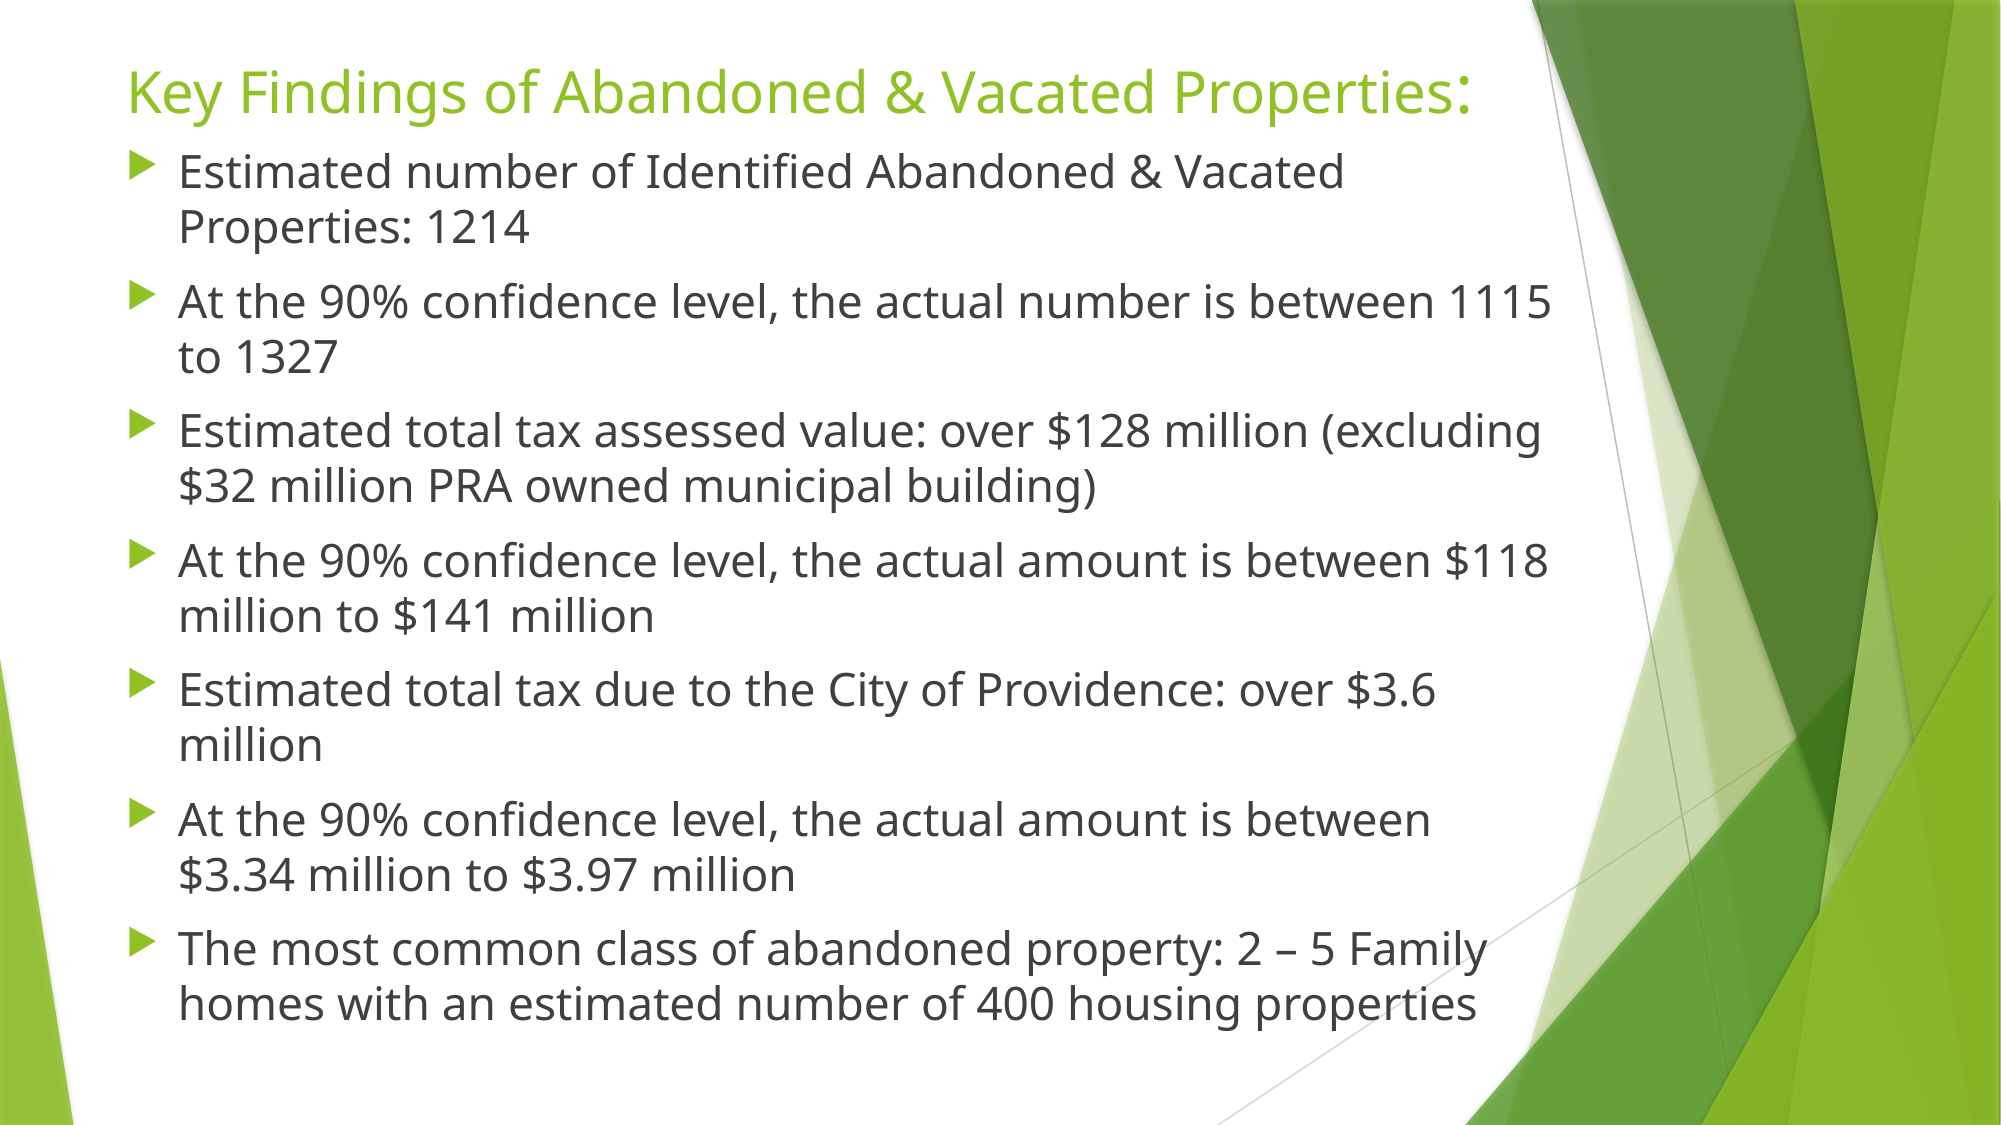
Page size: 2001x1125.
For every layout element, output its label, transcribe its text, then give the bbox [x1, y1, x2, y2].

title Key Findings of Abandoned & Vacated Properties: [111, 38, 1522, 135]
list Estimated number of Identified Abandoned & Vacated Properties: 1214 At the 90% confidence level, the actual number is between 1115 to 1327 Estimated total tax assessed value: over $128 million (excluding $32 million PRA owned municipal building) At the 90% confidence level, the actual amount is between $118 million to $141 million Estimated total tax due to the City of Providence: over $3.6 million At the 90% confidence level, the actual amount is between $3.34 million to $3.97 million The most common class of abandoned property: 2 – 5 Family homes with an estimated number of 400 housing properties [111, 135, 1572, 1038]
